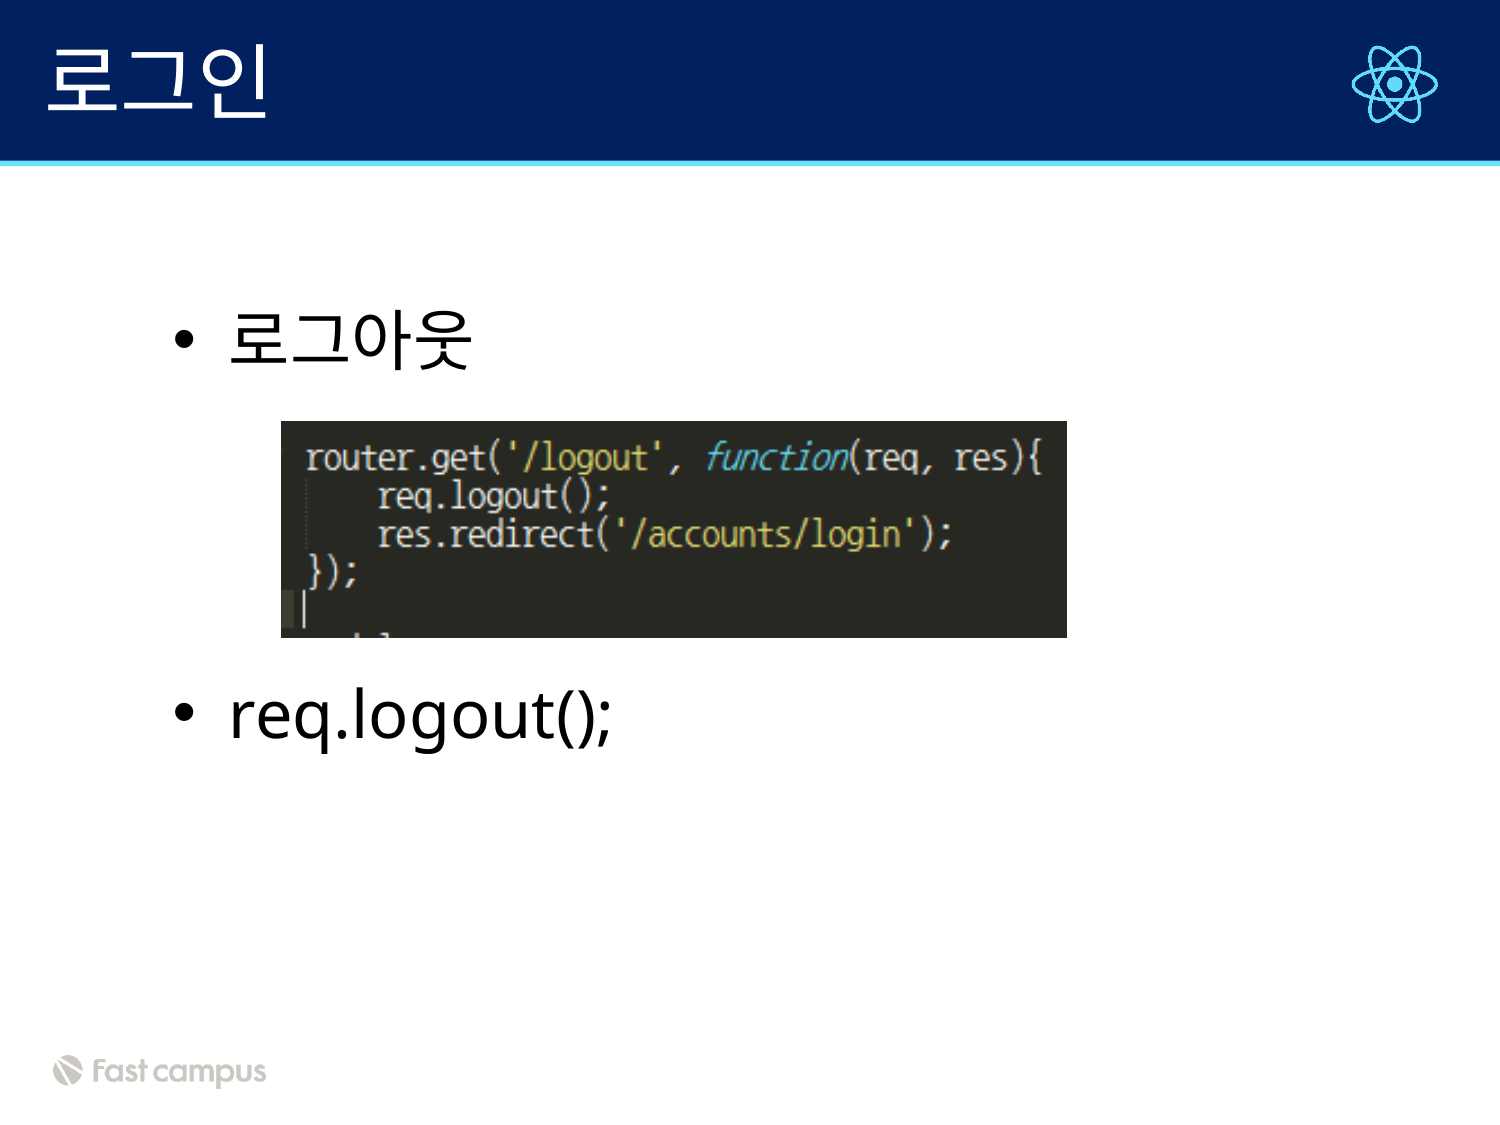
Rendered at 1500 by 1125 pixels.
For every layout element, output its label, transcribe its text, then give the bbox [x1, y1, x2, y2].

title 로그인 [29, 0, 1380, 175]
picture [280, 421, 1067, 639]
list 로그아웃 req.logout(); [157, 290, 1343, 953]
picture [1380, 36, 1444, 135]
